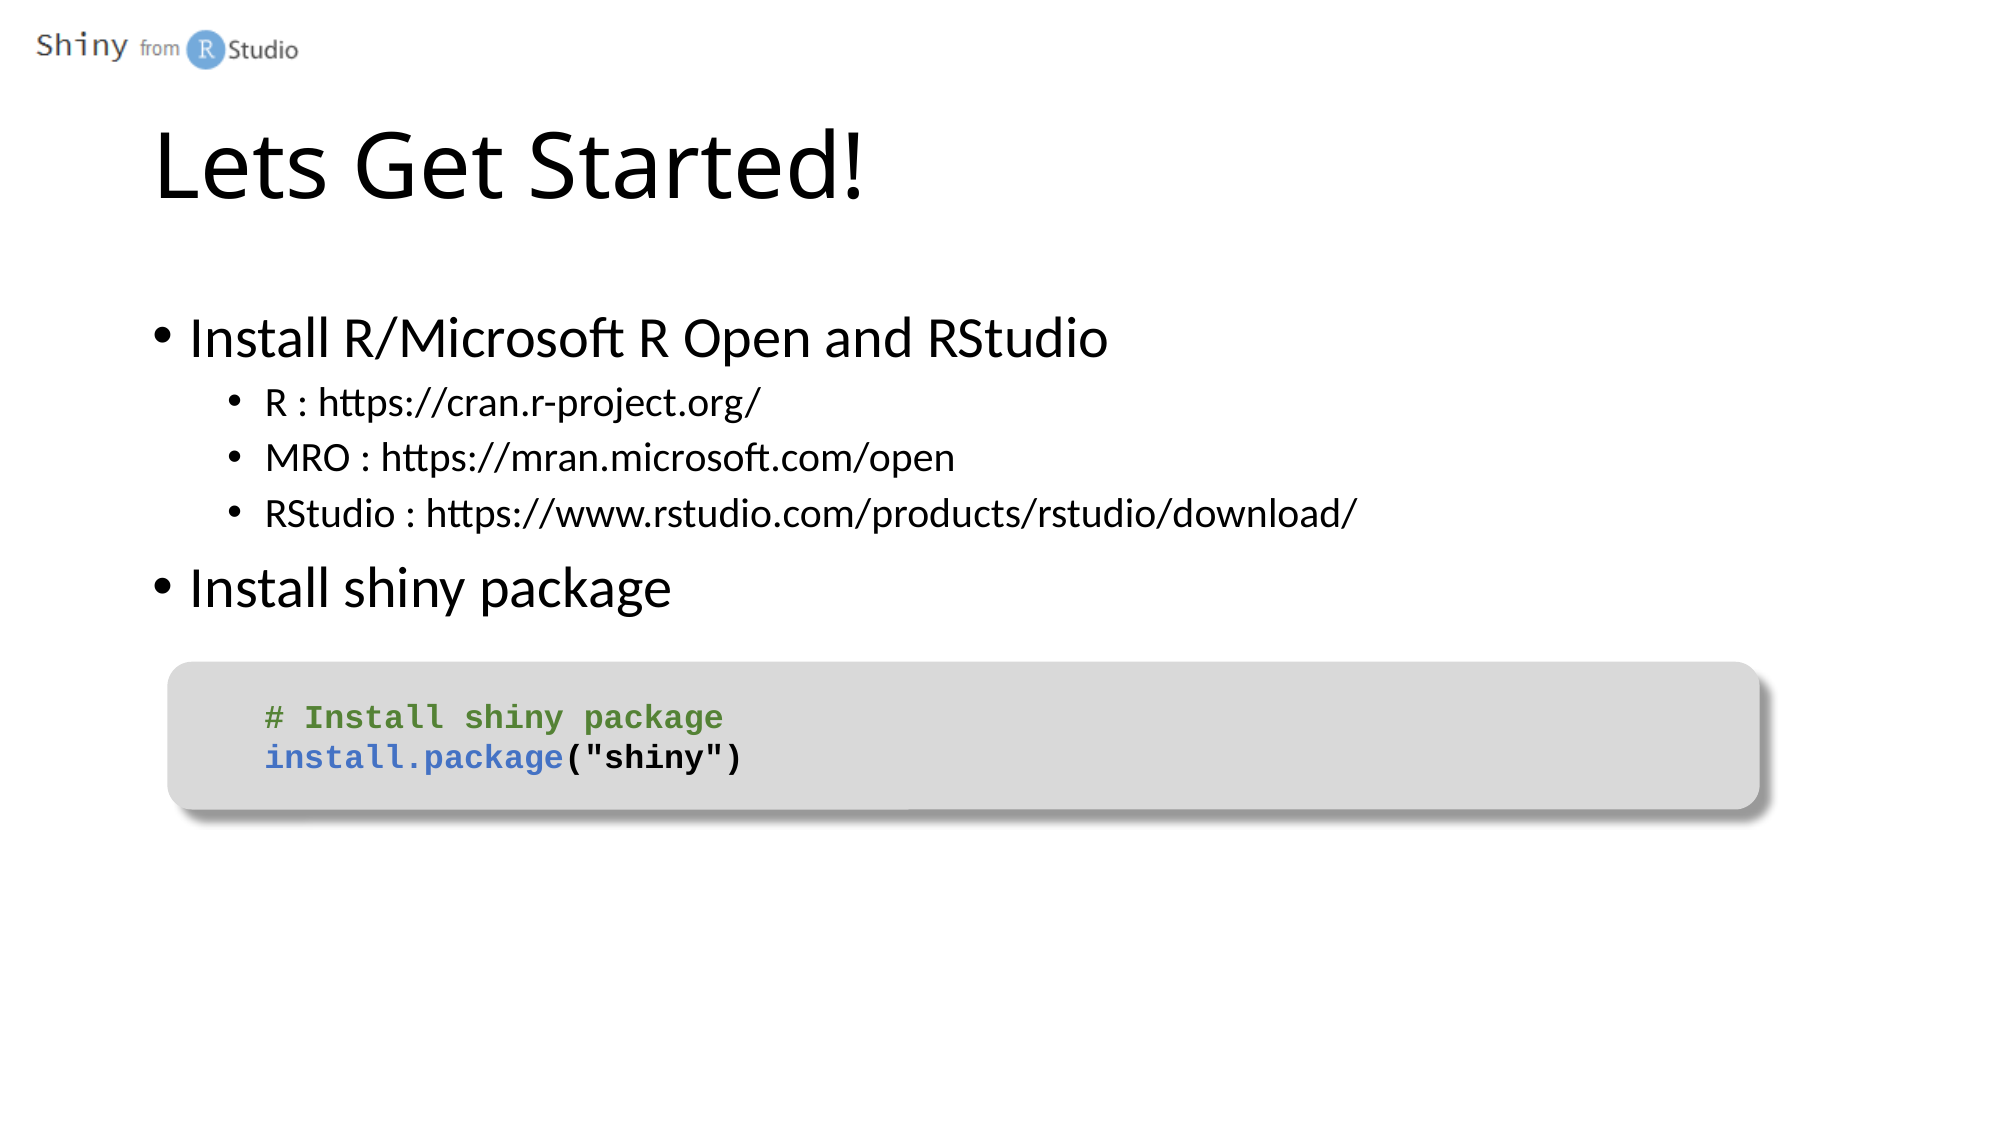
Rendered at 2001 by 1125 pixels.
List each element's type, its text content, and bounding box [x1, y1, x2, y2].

text_box # Install shiny package install.package("shiny") [166, 660, 1761, 811]
title Lets Get Started! [137, 59, 1863, 278]
list Install R/Microsoft R Open and RStudio R : https://cran.r-project.org/ MRO : https://mran.microsoft.com/open RStudio : https://www.rstudio.com/products/rstudio/download/ Install shiny package [137, 299, 1863, 1014]
picture [22, 13, 313, 85]
